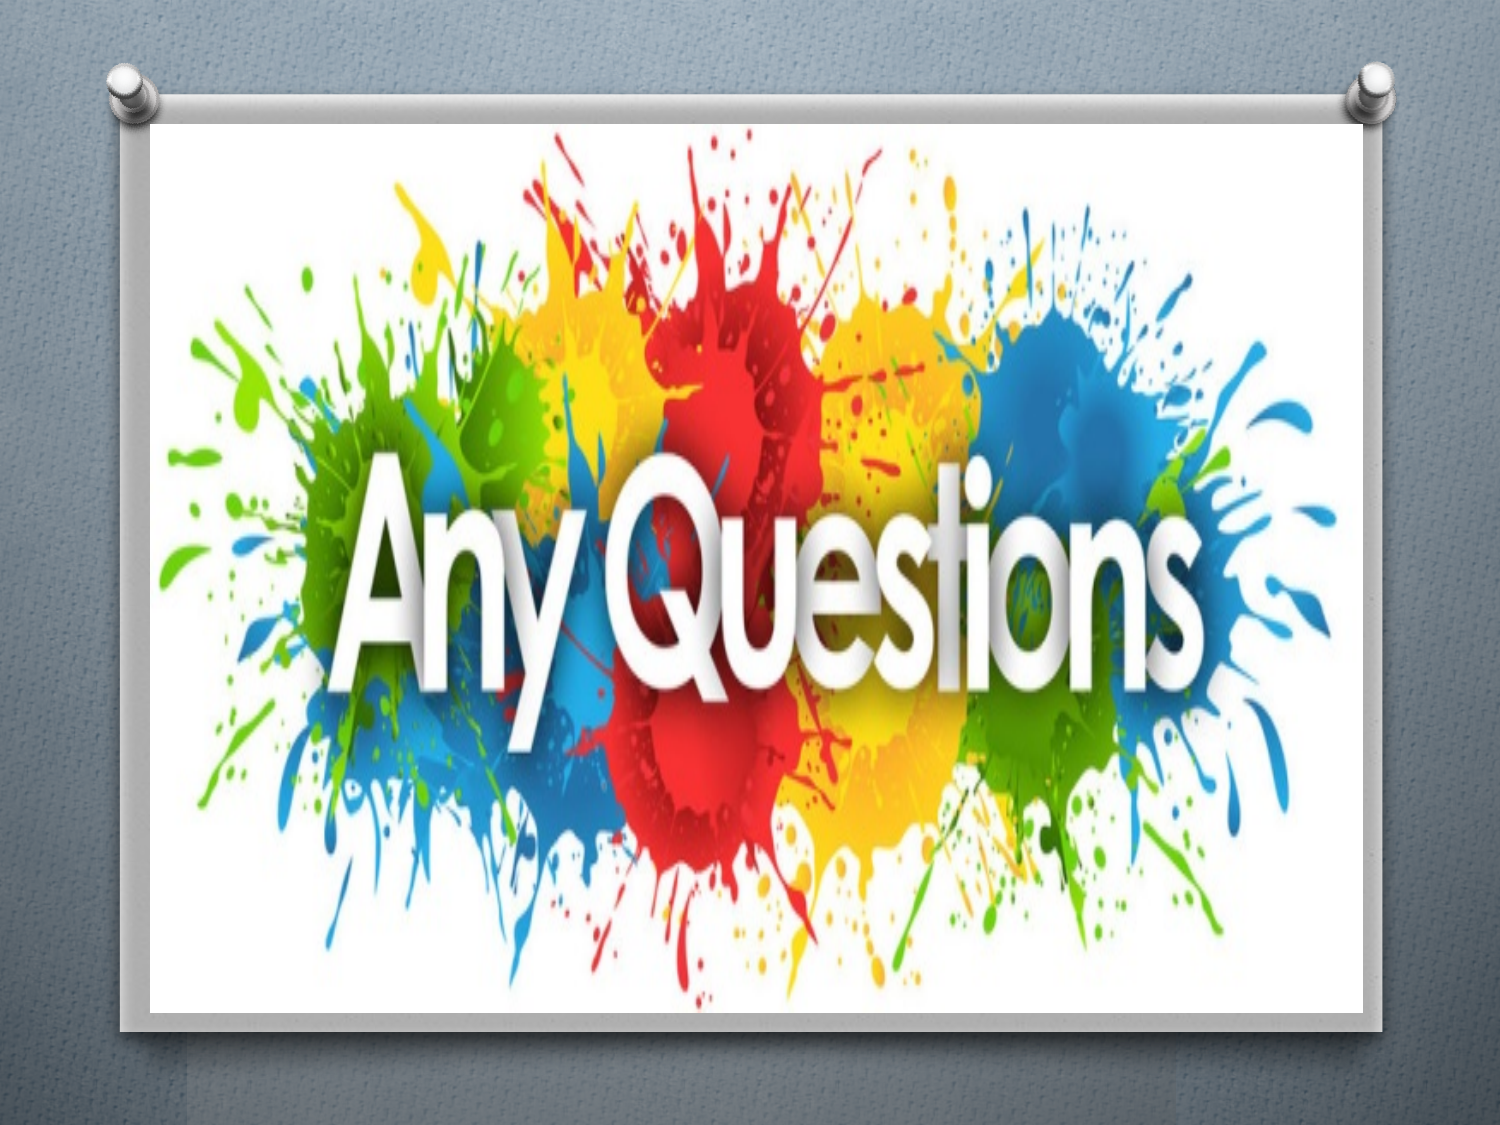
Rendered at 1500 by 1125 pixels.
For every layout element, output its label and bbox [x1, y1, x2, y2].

picture [75, 29, 1439, 1013]
